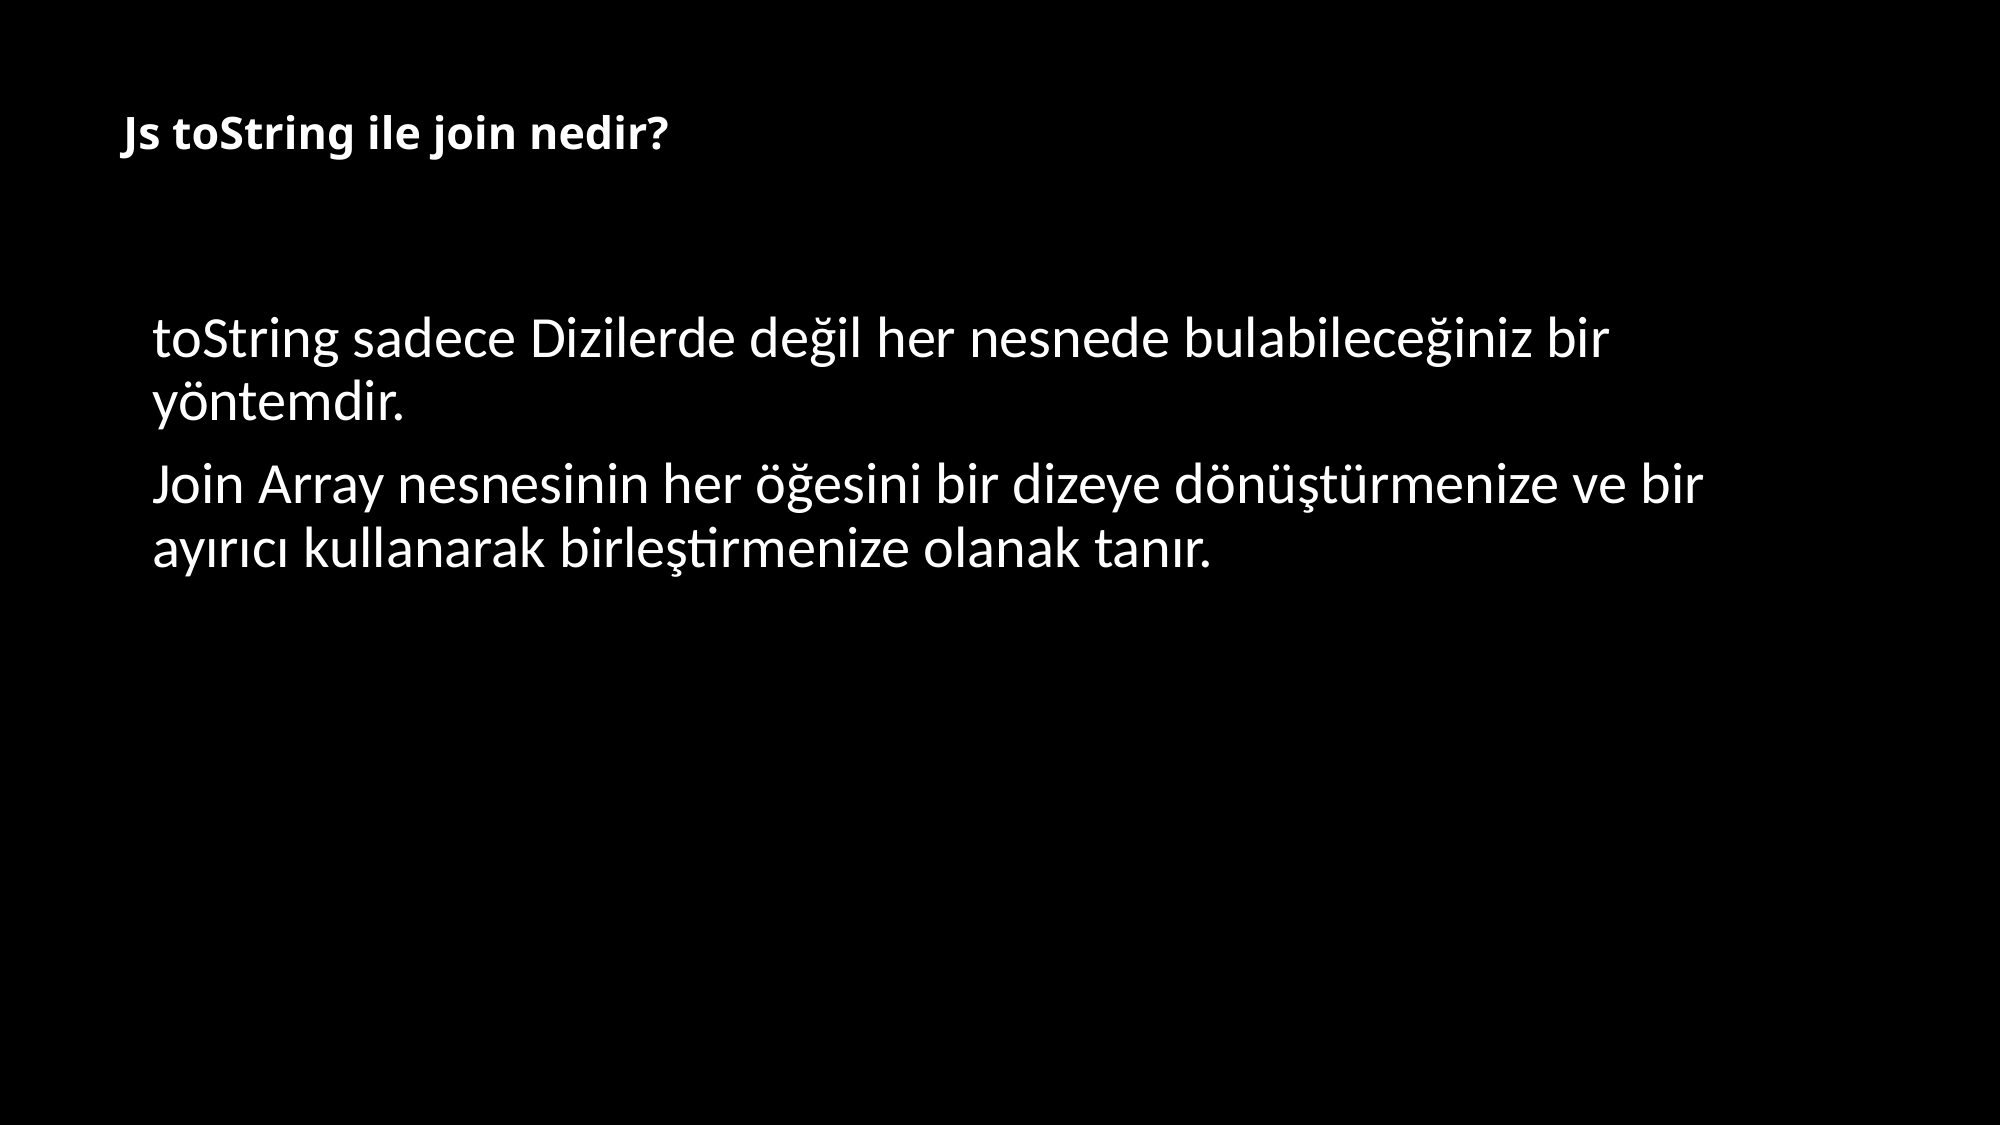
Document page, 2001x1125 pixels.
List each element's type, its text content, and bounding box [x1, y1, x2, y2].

list toString sadece Dizilerde değil her nesnede bulabileceğiniz bir yöntemdir. Join Array nesnesinin her öğesini bir dizeye dönüştürmenize ve bir ayırıcı kullanarak birleştirmenize olanak tanır. [137, 299, 1863, 1014]
title Js toString ile join nedir? [108, 53, 1834, 272]
